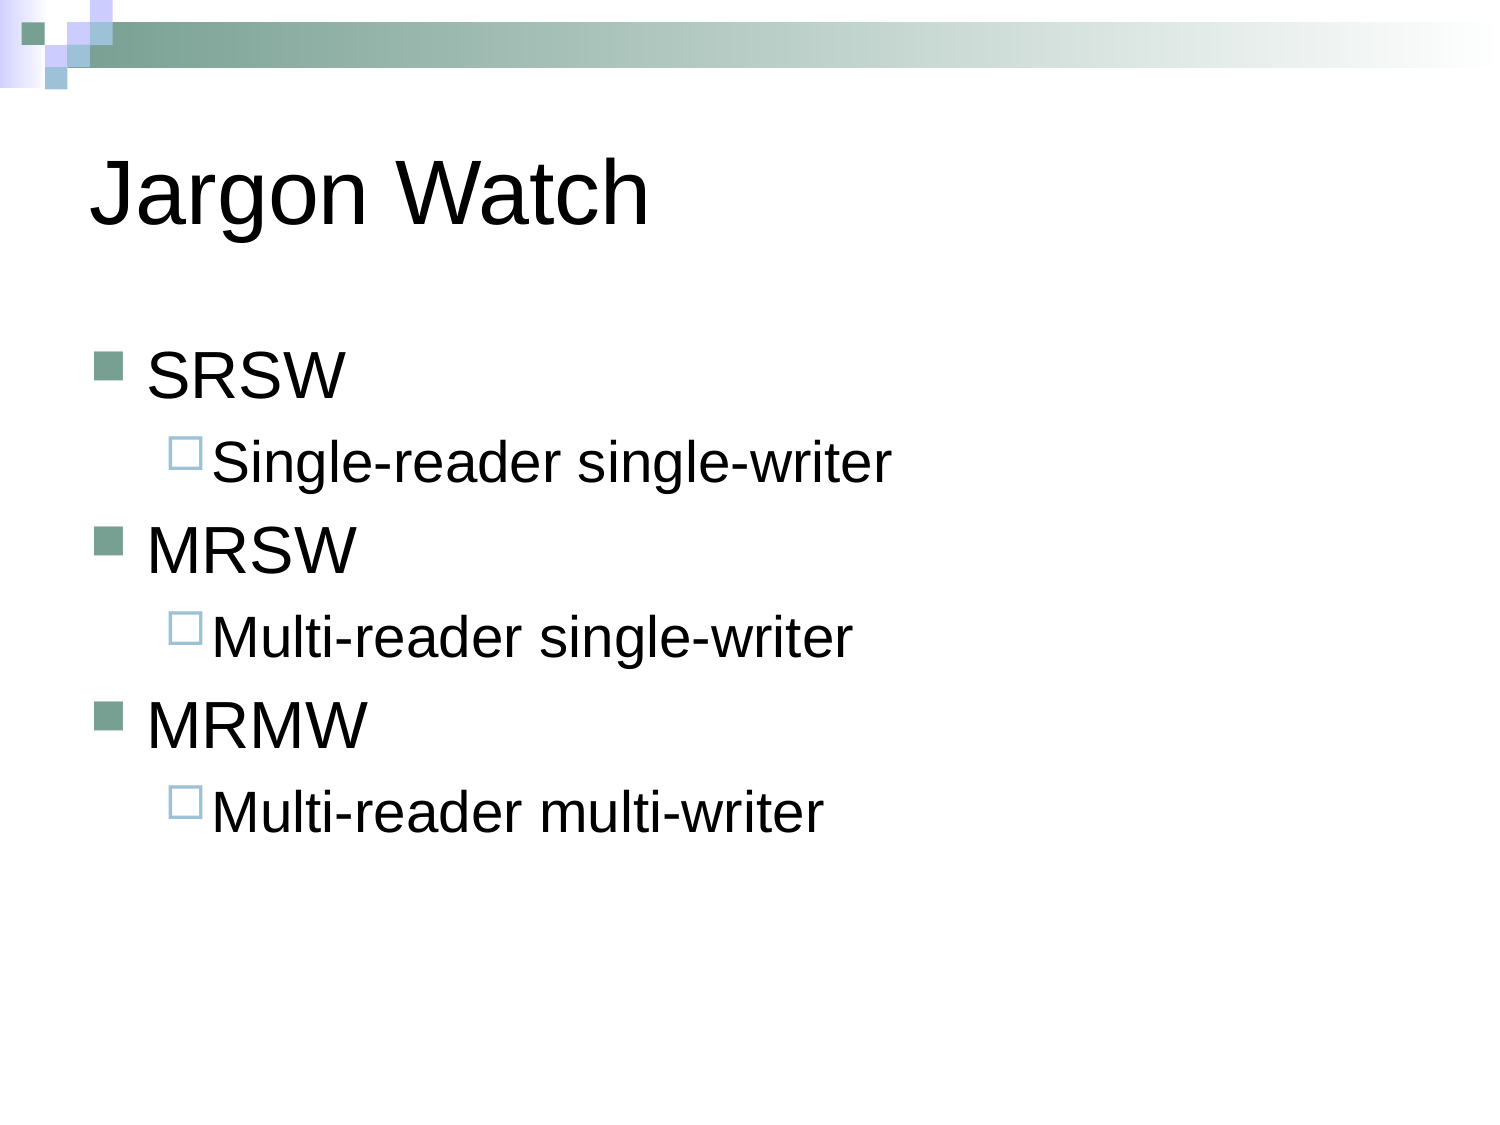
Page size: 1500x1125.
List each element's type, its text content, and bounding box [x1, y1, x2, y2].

text_box Jargon Watch [75, 75, 1425, 300]
text_box SRSW Single-reader single-writer MRSW Multi-reader single-writer MRMW Multi-reader multi-writer [75, 324, 1425, 963]
